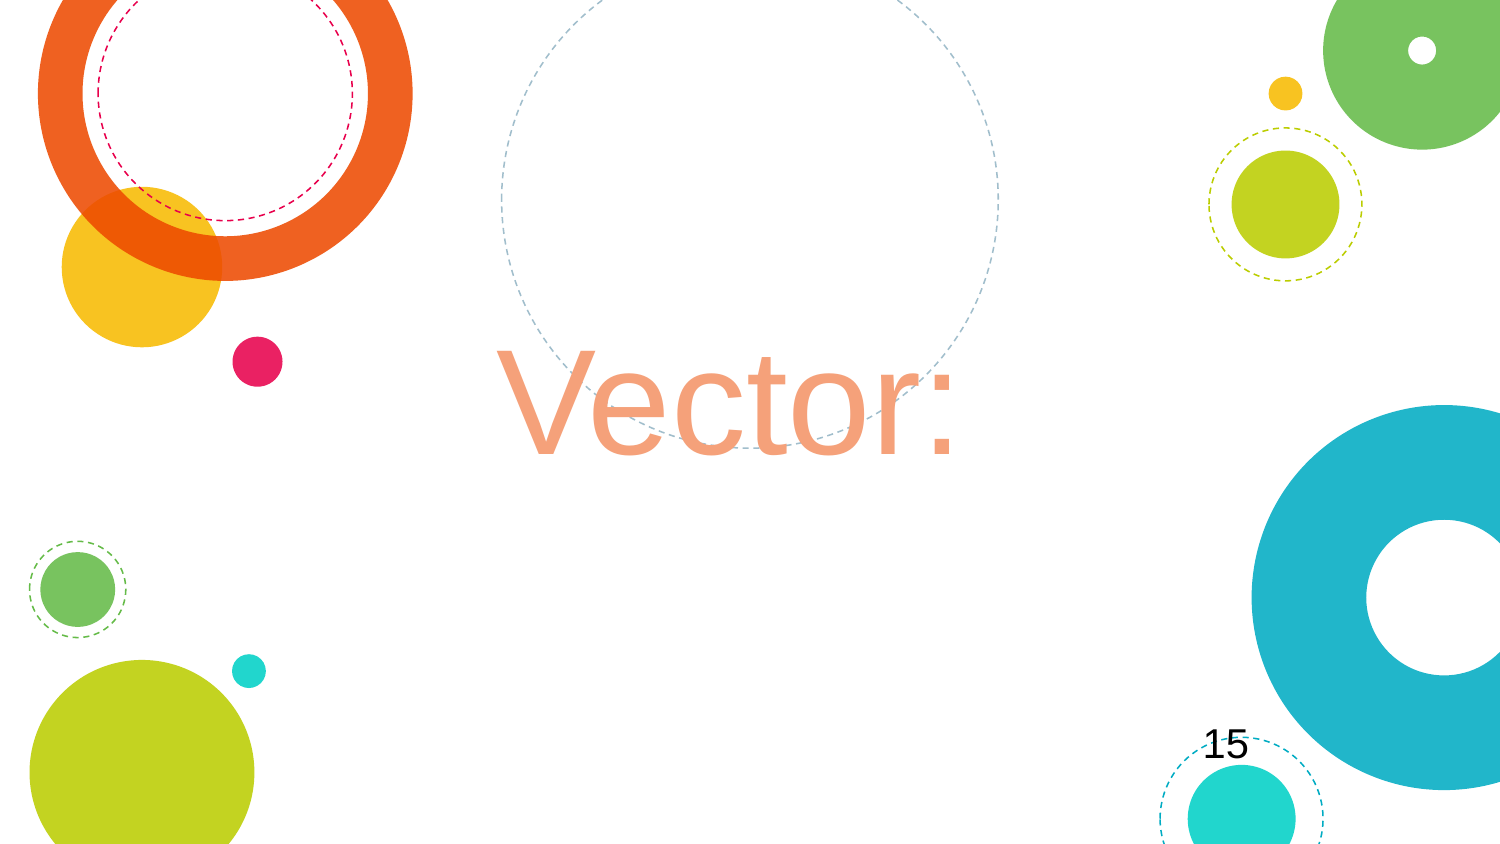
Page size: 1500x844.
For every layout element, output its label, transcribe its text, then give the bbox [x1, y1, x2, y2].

text_box 15 [1187, 709, 1265, 775]
text_box Vector: [481, 296, 979, 492]
